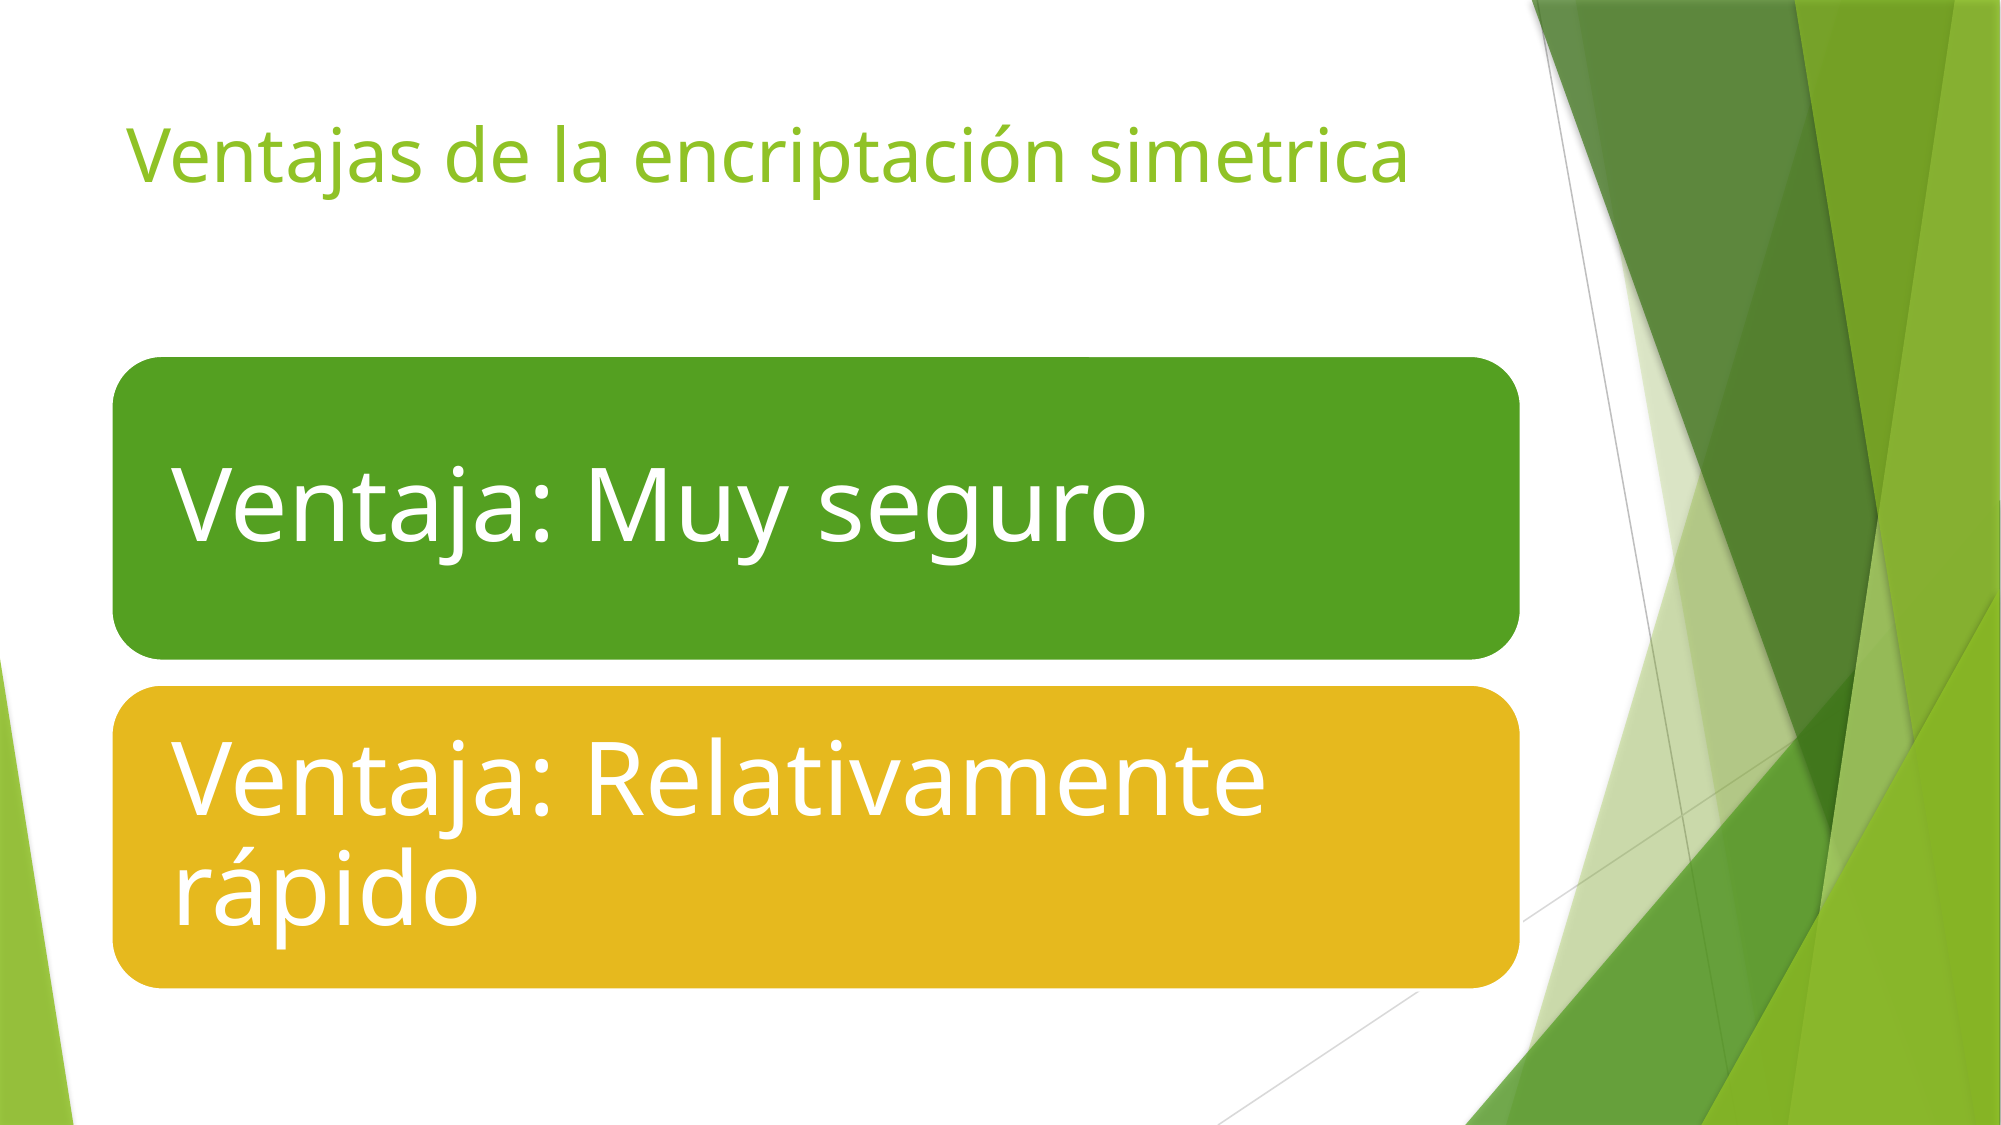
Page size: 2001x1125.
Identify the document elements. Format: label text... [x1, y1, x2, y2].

title Ventajas de la encriptación simetrica [111, 99, 1522, 317]
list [110, 353, 1522, 992]
